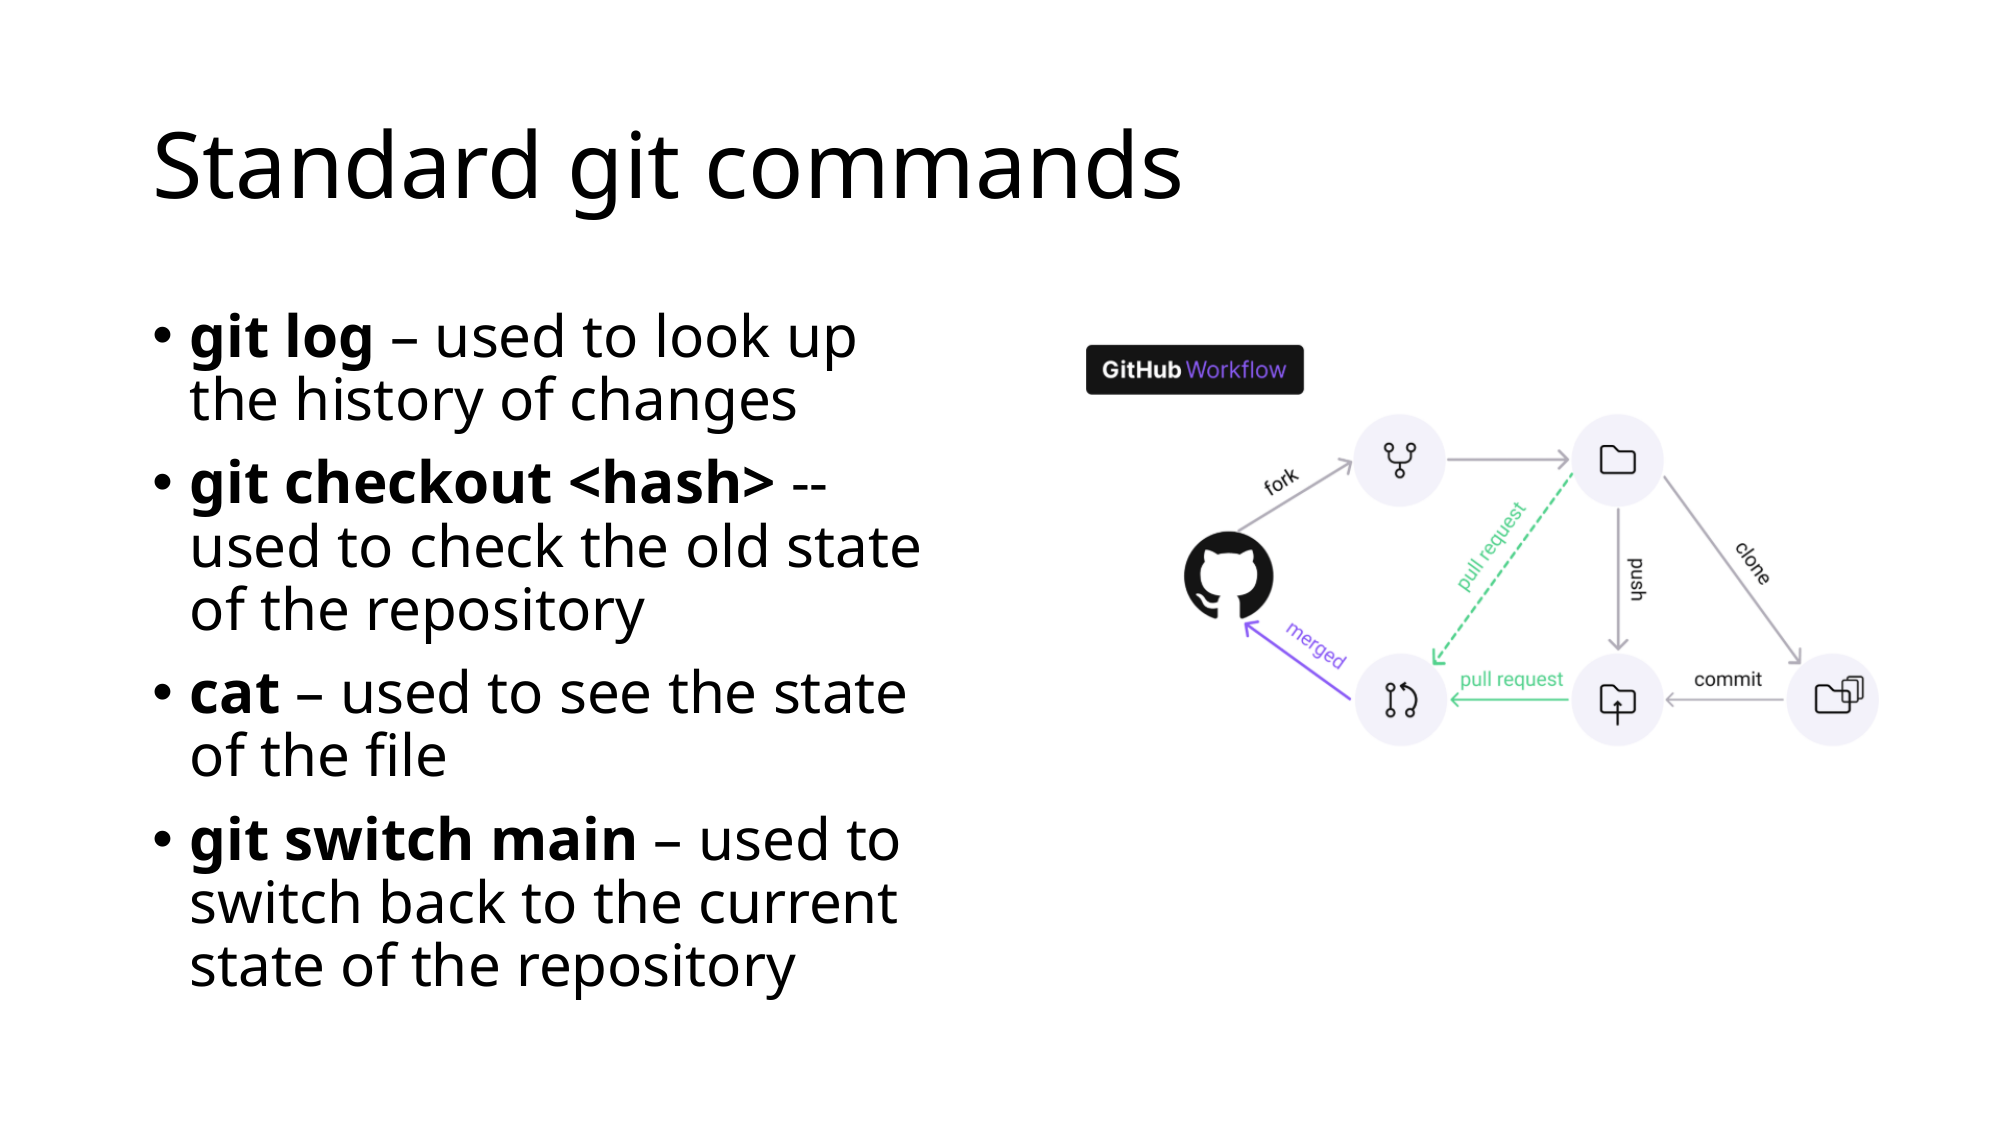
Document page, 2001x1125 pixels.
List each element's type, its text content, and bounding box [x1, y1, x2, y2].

title Standard git commands [137, 59, 1863, 278]
picture [1036, 298, 1882, 783]
list git log – used to look up the history of changes git checkout <hash> -- used to check the old state of the repository cat – used to see the state of the file git switch main – used to switch back to the current state of the repository [137, 299, 972, 1014]
